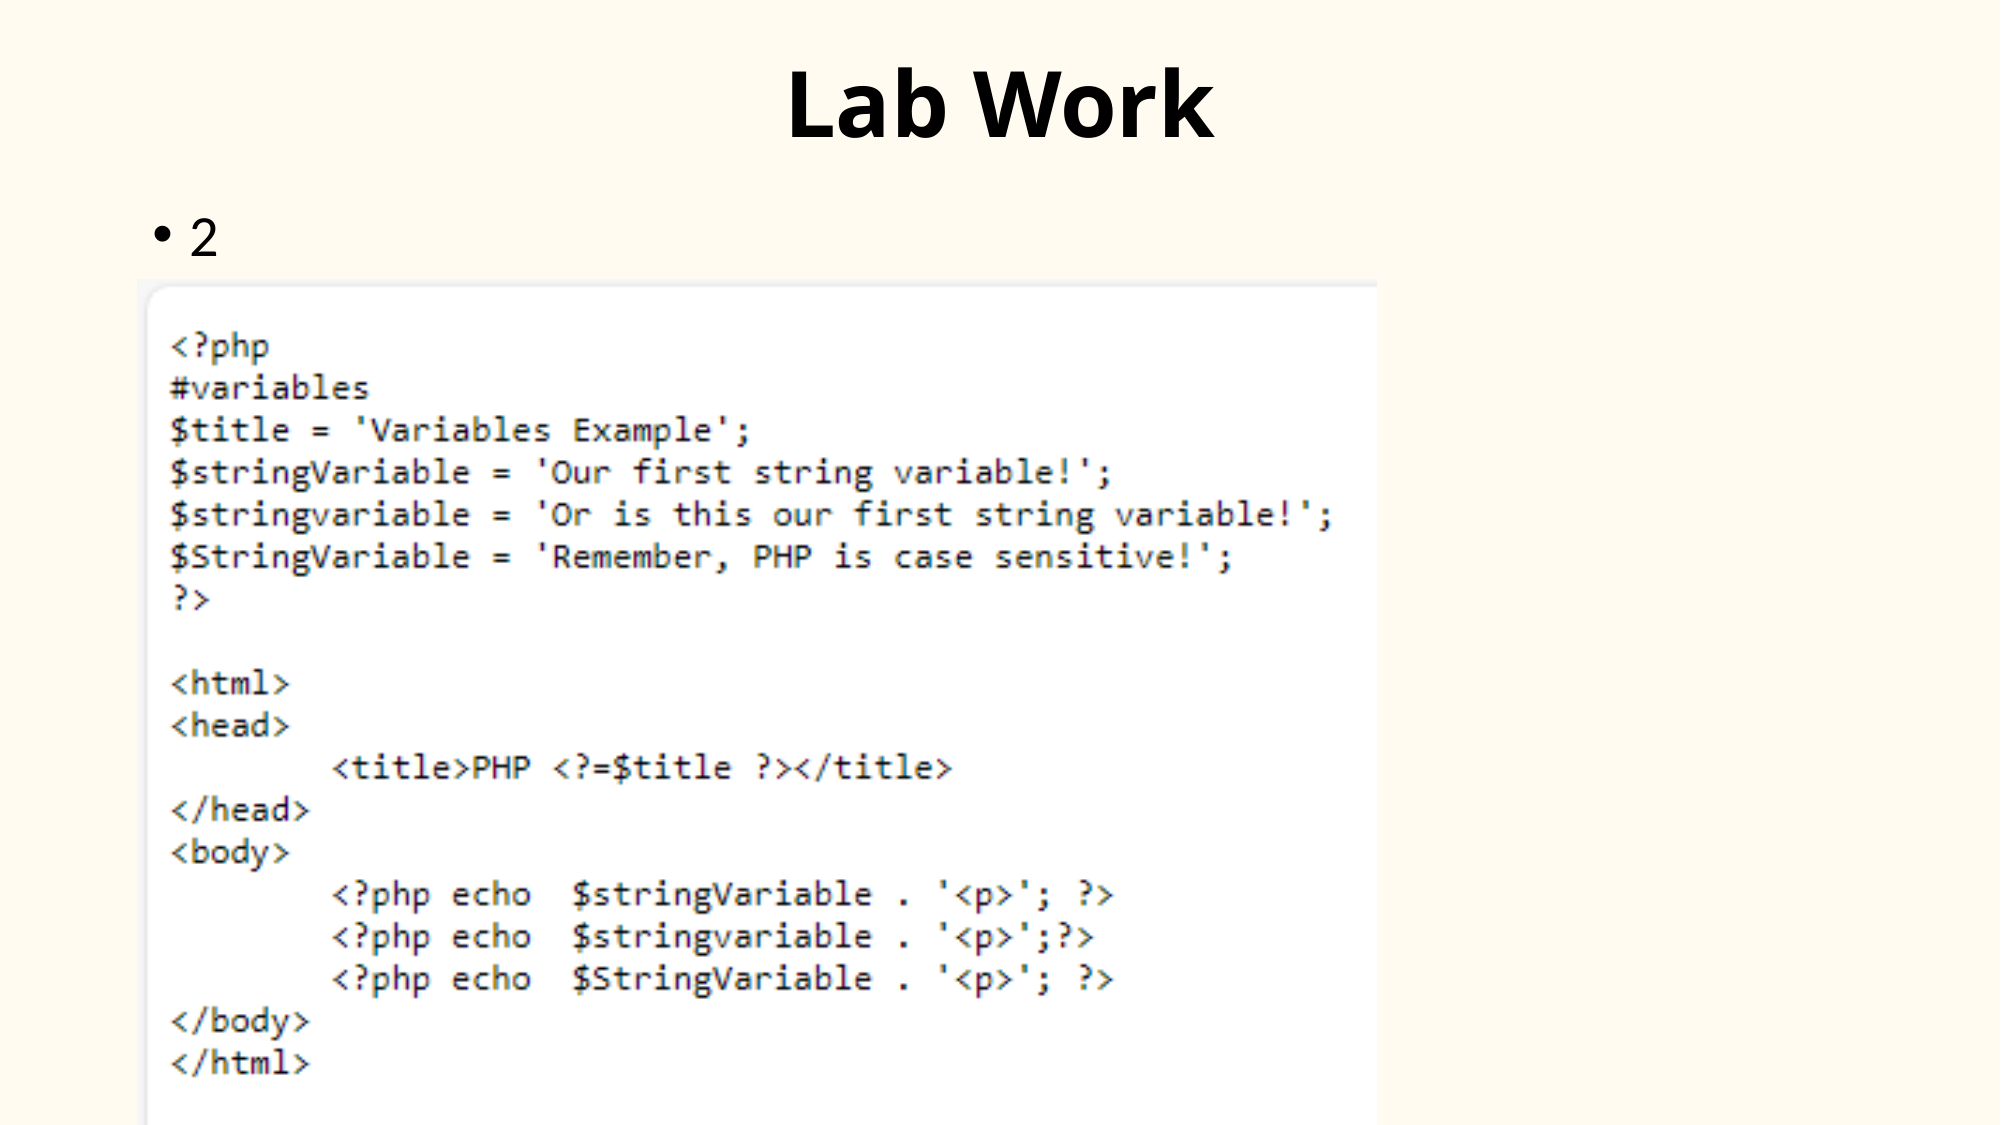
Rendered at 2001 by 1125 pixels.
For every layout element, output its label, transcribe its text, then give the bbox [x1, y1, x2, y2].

picture [137, 279, 1377, 1125]
title Lab Work [0, 20, 2000, 195]
list 2 [137, 155, 1863, 1014]
